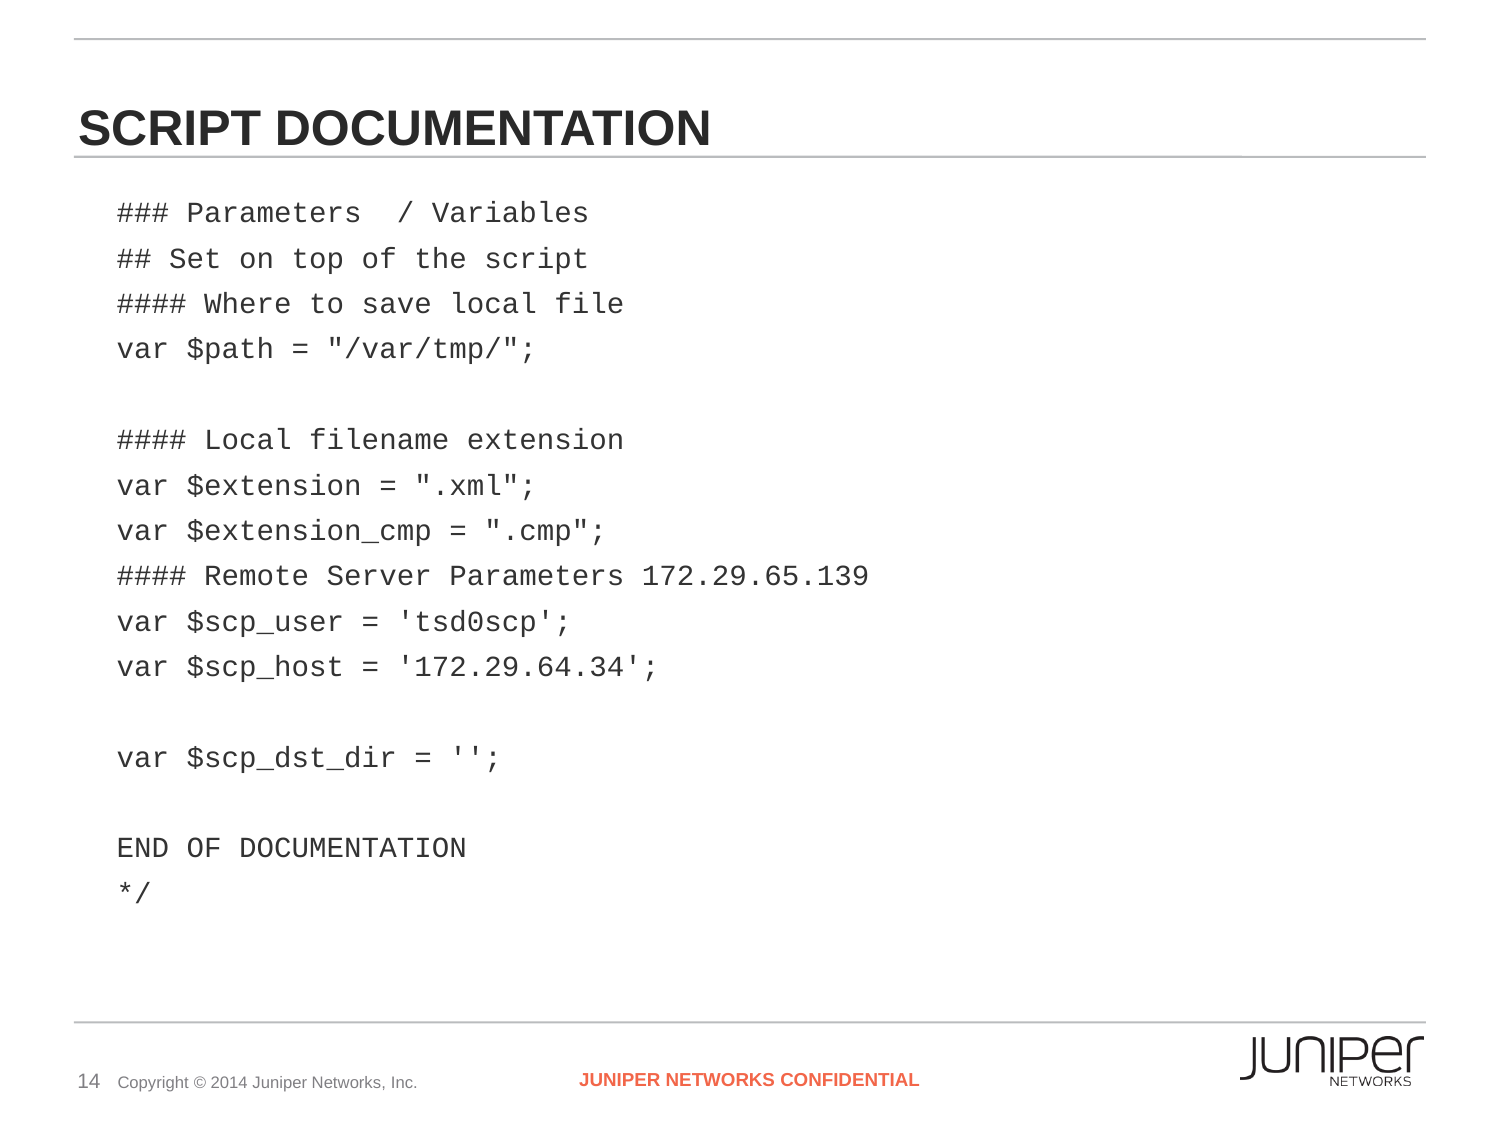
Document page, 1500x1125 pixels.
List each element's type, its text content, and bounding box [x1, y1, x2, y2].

title Script Documentation [77, 41, 1427, 164]
list ### Parameters / Variables ## Set on top of the script #### Where to save local file var $path = "/var/tmp/"; #### Local filename extension var $extension = ".xml"; var $extension_cmp = ".cmp"; #### Remote Server Parameters 172.29.65.139 var $scp_user = 'tsd0scp'; var $scp_host = '172.29.64.34'; var $scp_dst_dir = ''; END OF DOCUMENTATION */ [59, 185, 1411, 983]
picture [1240, 1036, 1424, 1086]
